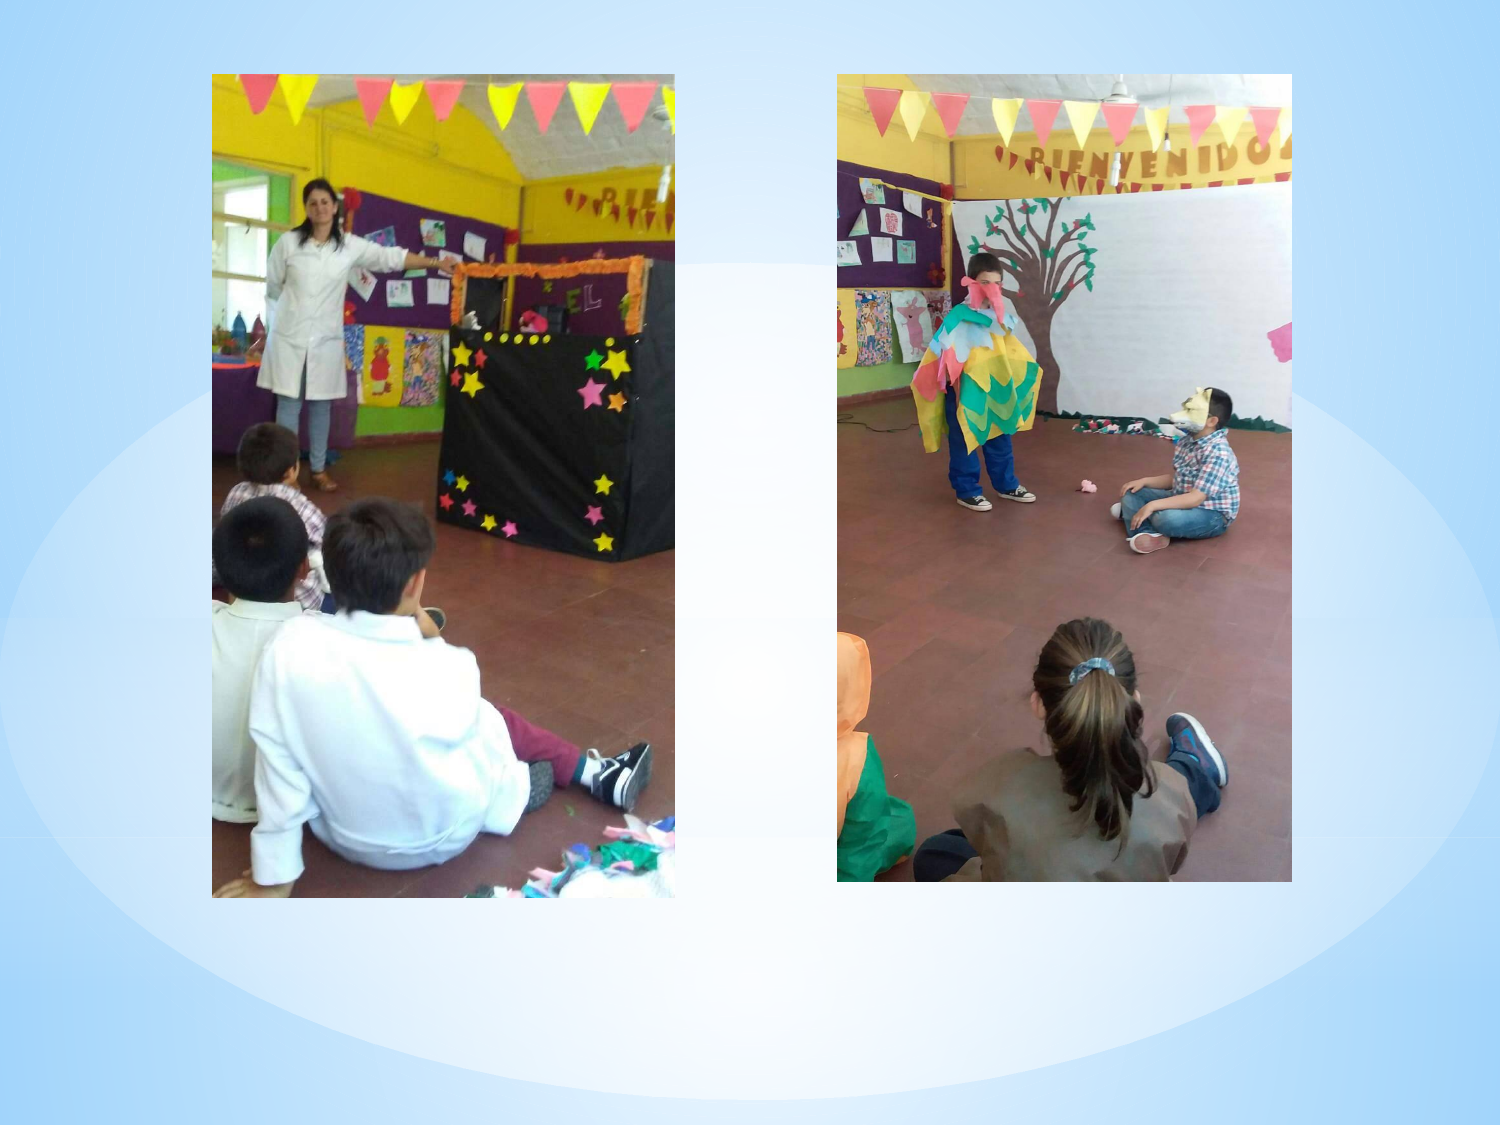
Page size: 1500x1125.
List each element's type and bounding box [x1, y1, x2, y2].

picture [837, 74, 1292, 883]
list [212, 74, 676, 898]
